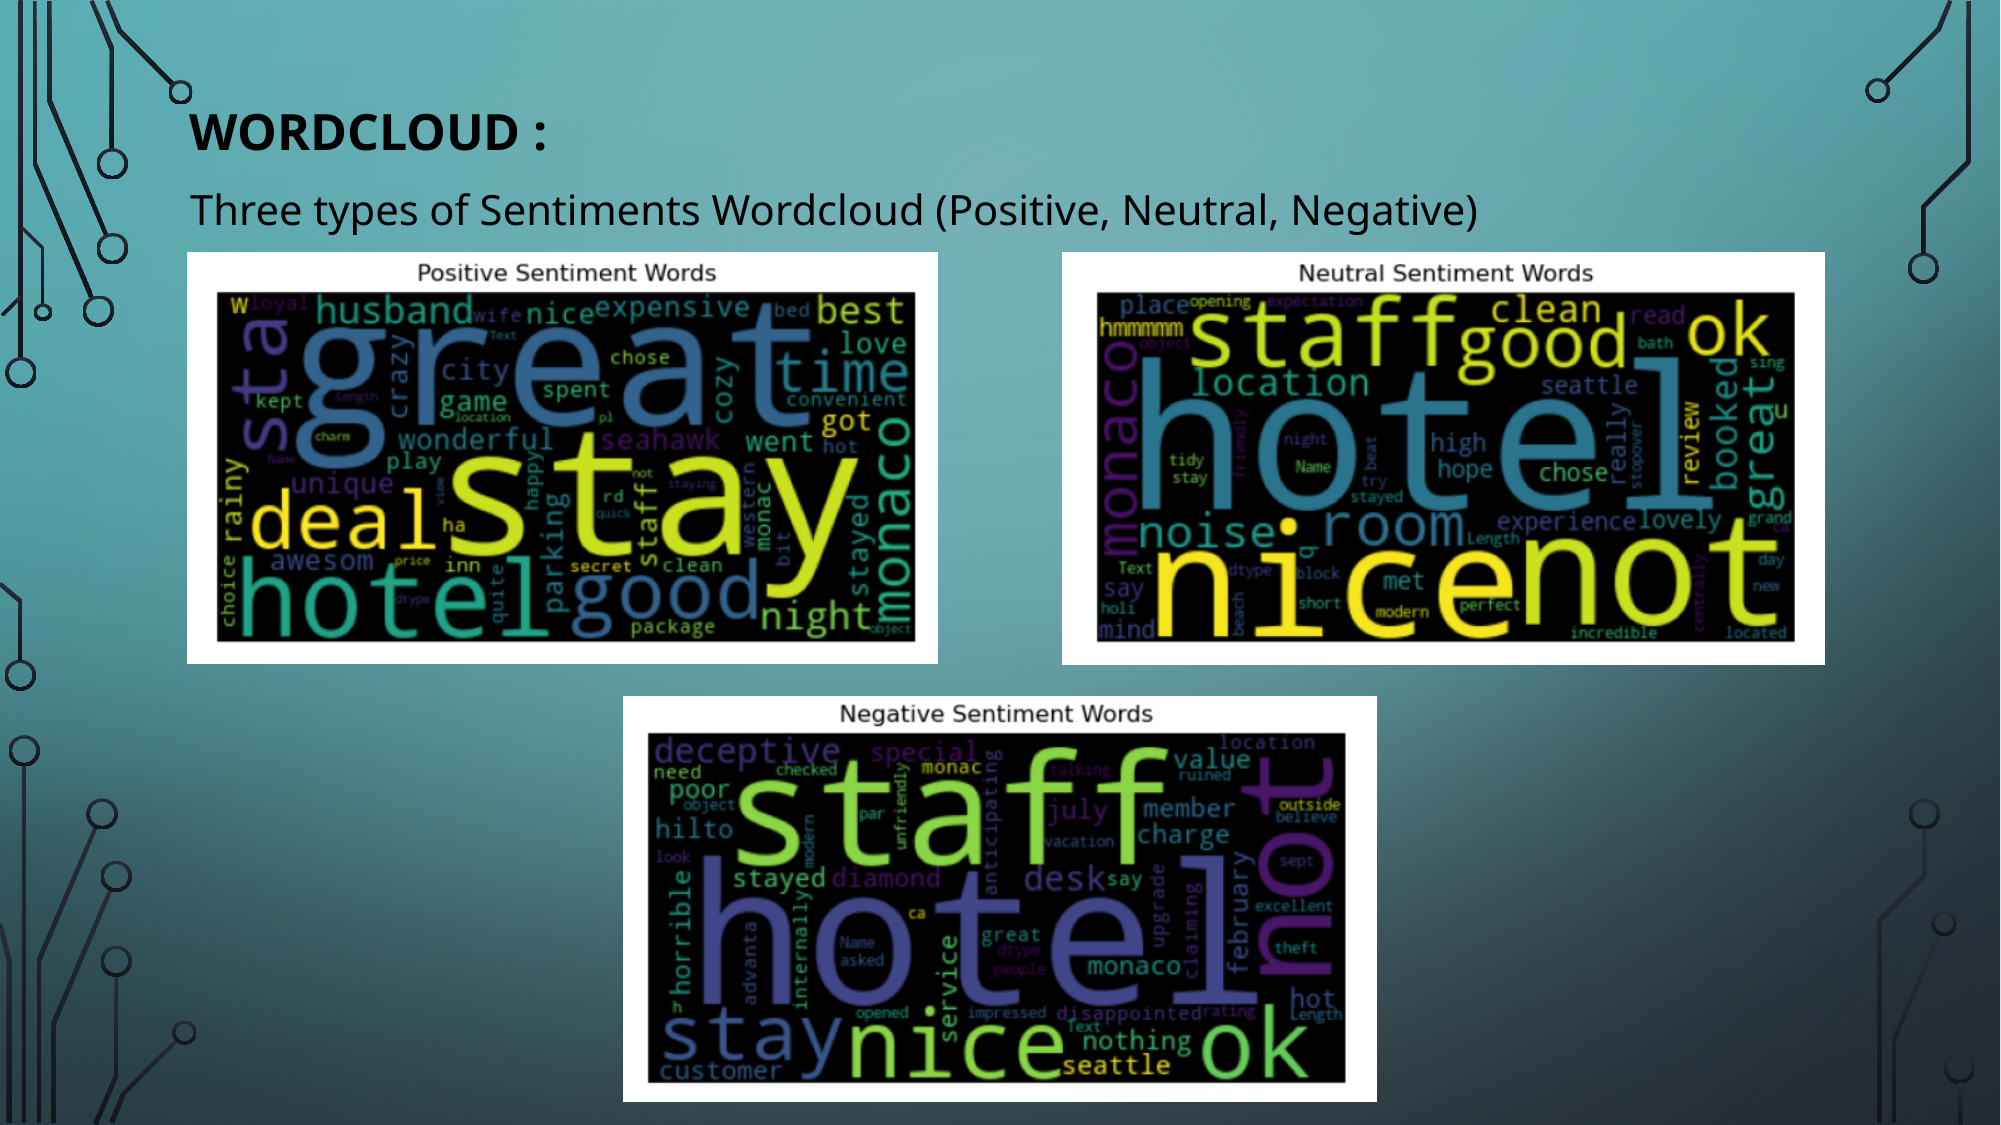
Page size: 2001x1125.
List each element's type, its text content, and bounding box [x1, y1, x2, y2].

picture [1062, 251, 1826, 665]
picture [187, 251, 938, 664]
picture [622, 696, 1378, 1103]
text_box Three types of Sentiments Wordcloud (Positive, Neutral, Negative) [175, 176, 1852, 242]
title WordCloud : [174, 92, 1800, 177]
